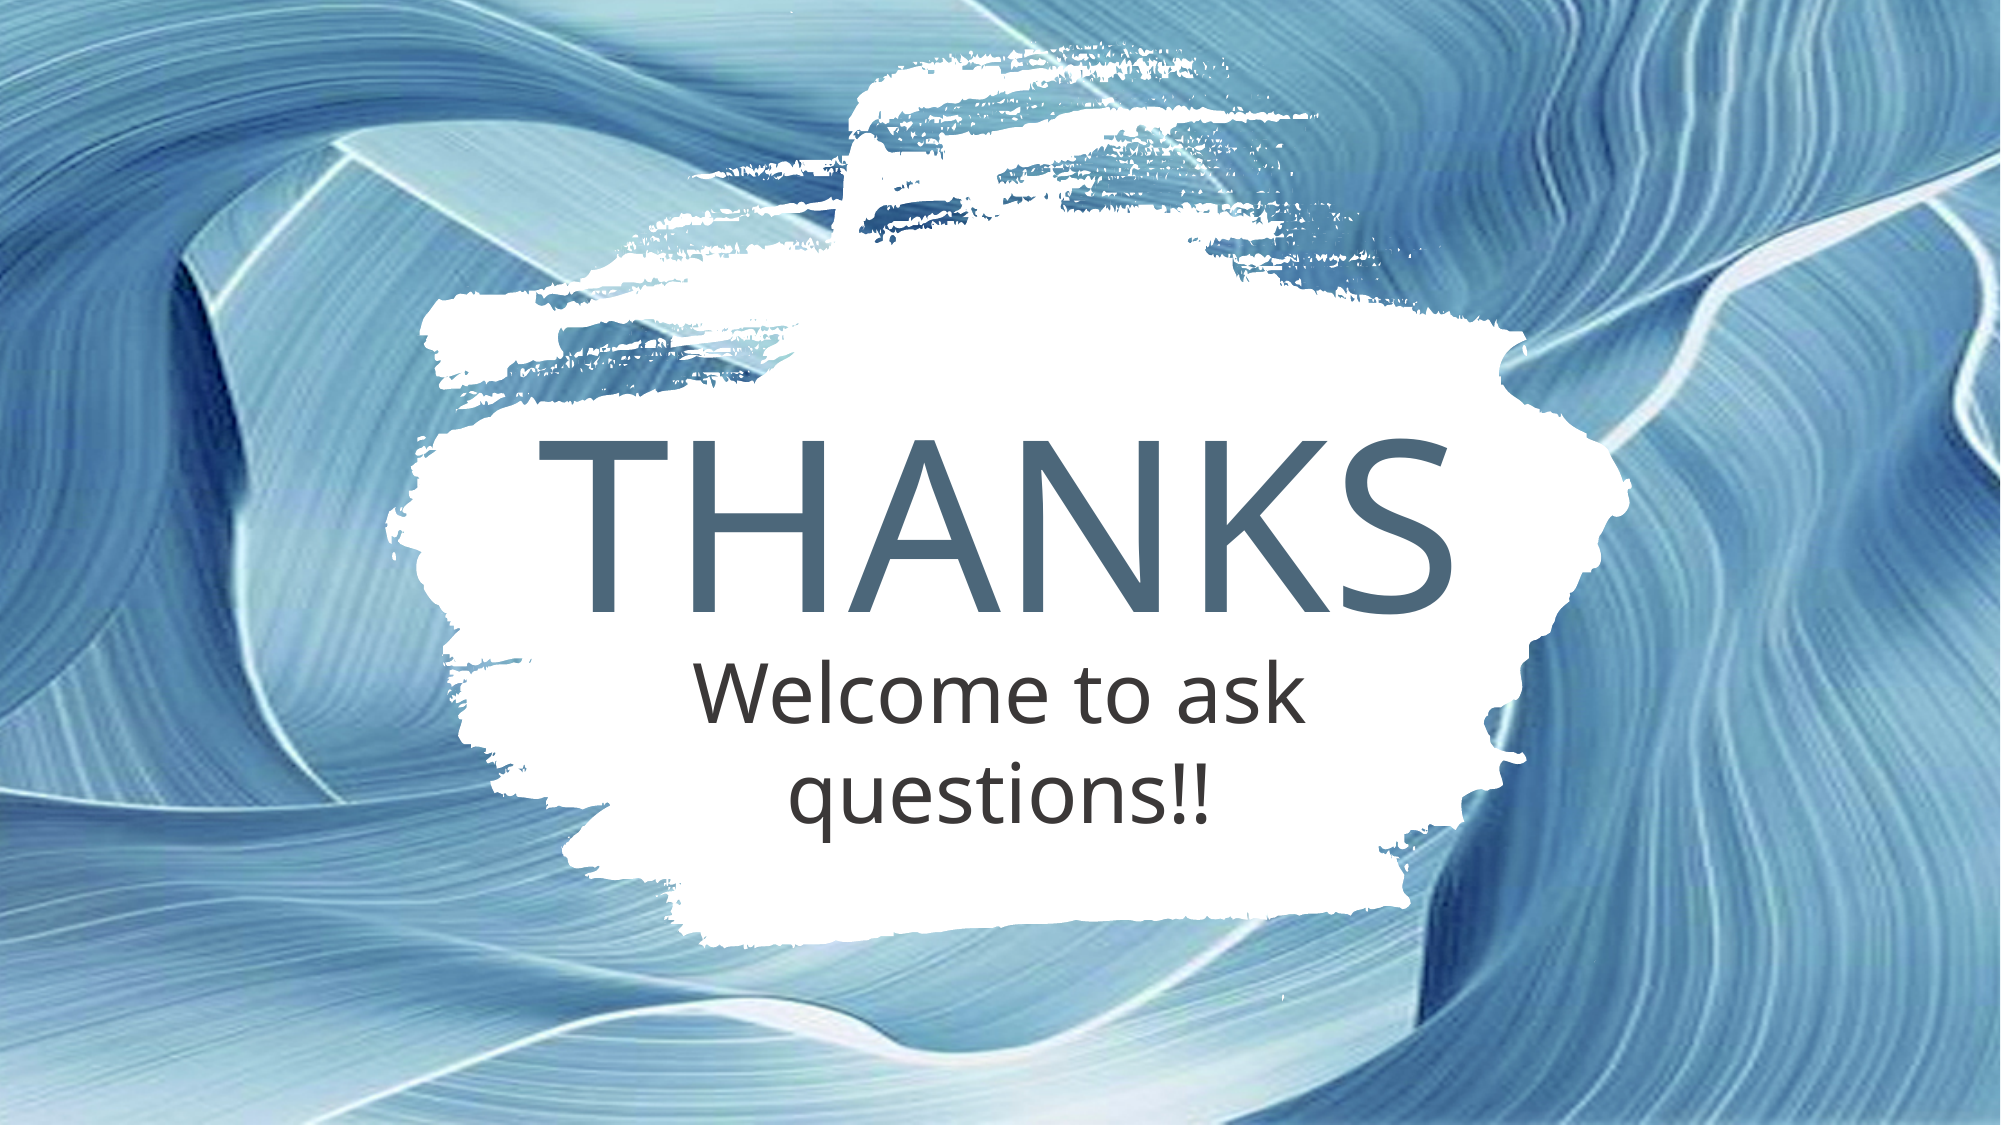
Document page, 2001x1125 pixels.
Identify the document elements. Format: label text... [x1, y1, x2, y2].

text_box [1382, 668, 1527, 850]
text_box THANKS [468, 365, 1532, 668]
text_box [1116, 41, 1126, 46]
picture [0, 0, 2001, 1125]
text_box [1058, 45, 1072, 62]
text_box [1084, 45, 1092, 50]
text_box [447, 668, 1411, 950]
text_box [455, 400, 468, 414]
text_box [1532, 405, 1632, 642]
text_box [385, 426, 468, 667]
text_box [1522, 345, 1528, 356]
text_box [1099, 41, 1104, 50]
text_box Welcome to ask questions!! [612, 633, 1388, 848]
text_box [417, 47, 1527, 390]
